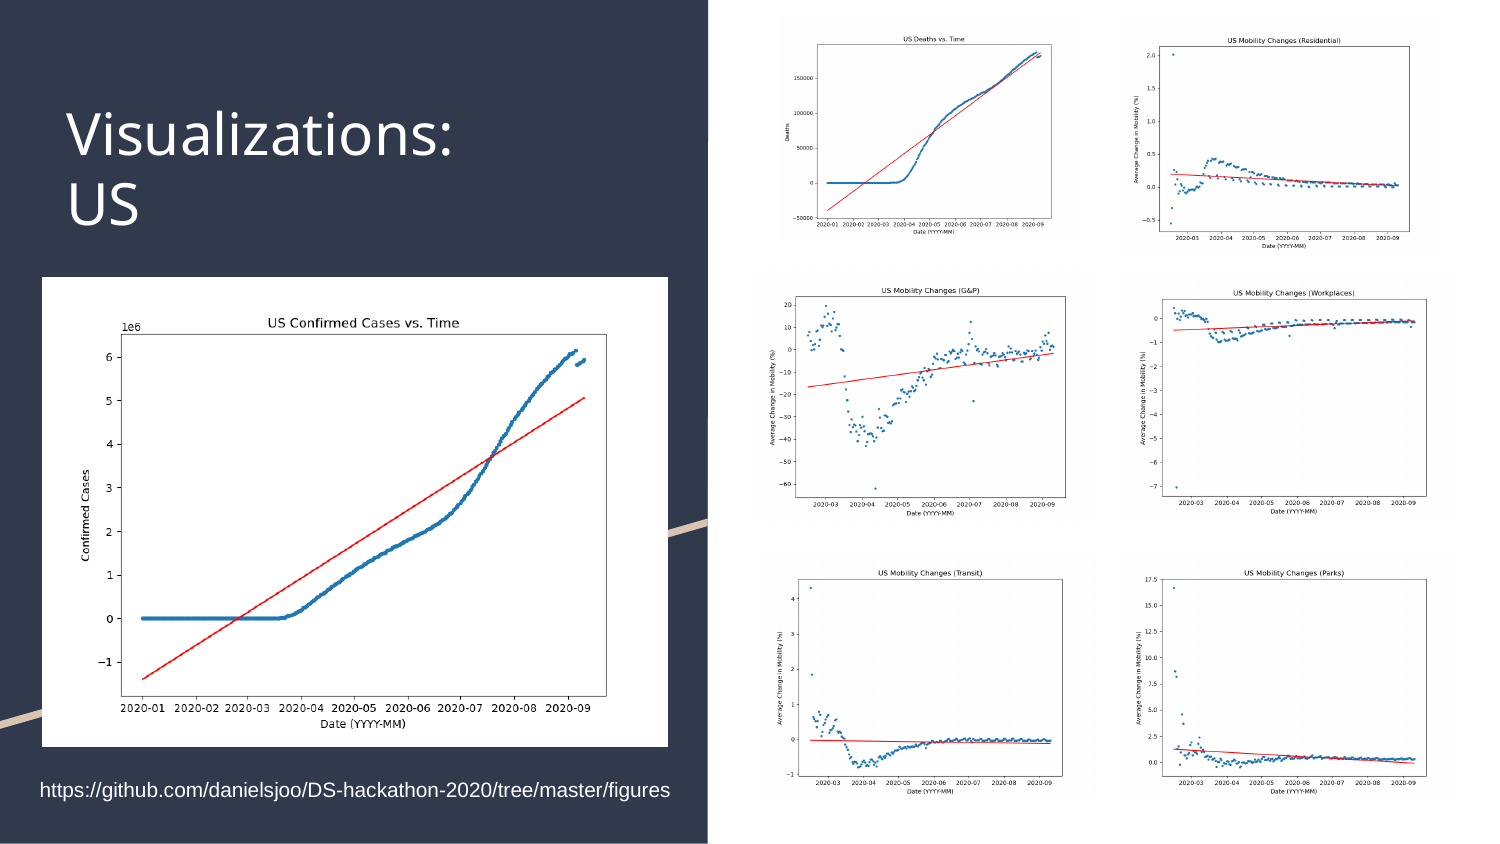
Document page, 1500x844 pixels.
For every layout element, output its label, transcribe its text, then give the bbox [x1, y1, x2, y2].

picture [1119, 16, 1441, 258]
picture [42, 277, 668, 747]
picture [755, 548, 1097, 804]
text_box https://github.com/danielsjoo/DS-hackathon-2020/tree/master/figures [1, 761, 710, 818]
picture [752, 265, 1100, 526]
title Visualizations: US [51, 82, 660, 276]
picture [778, 16, 1081, 243]
picture [1119, 548, 1460, 804]
picture [1119, 268, 1460, 524]
